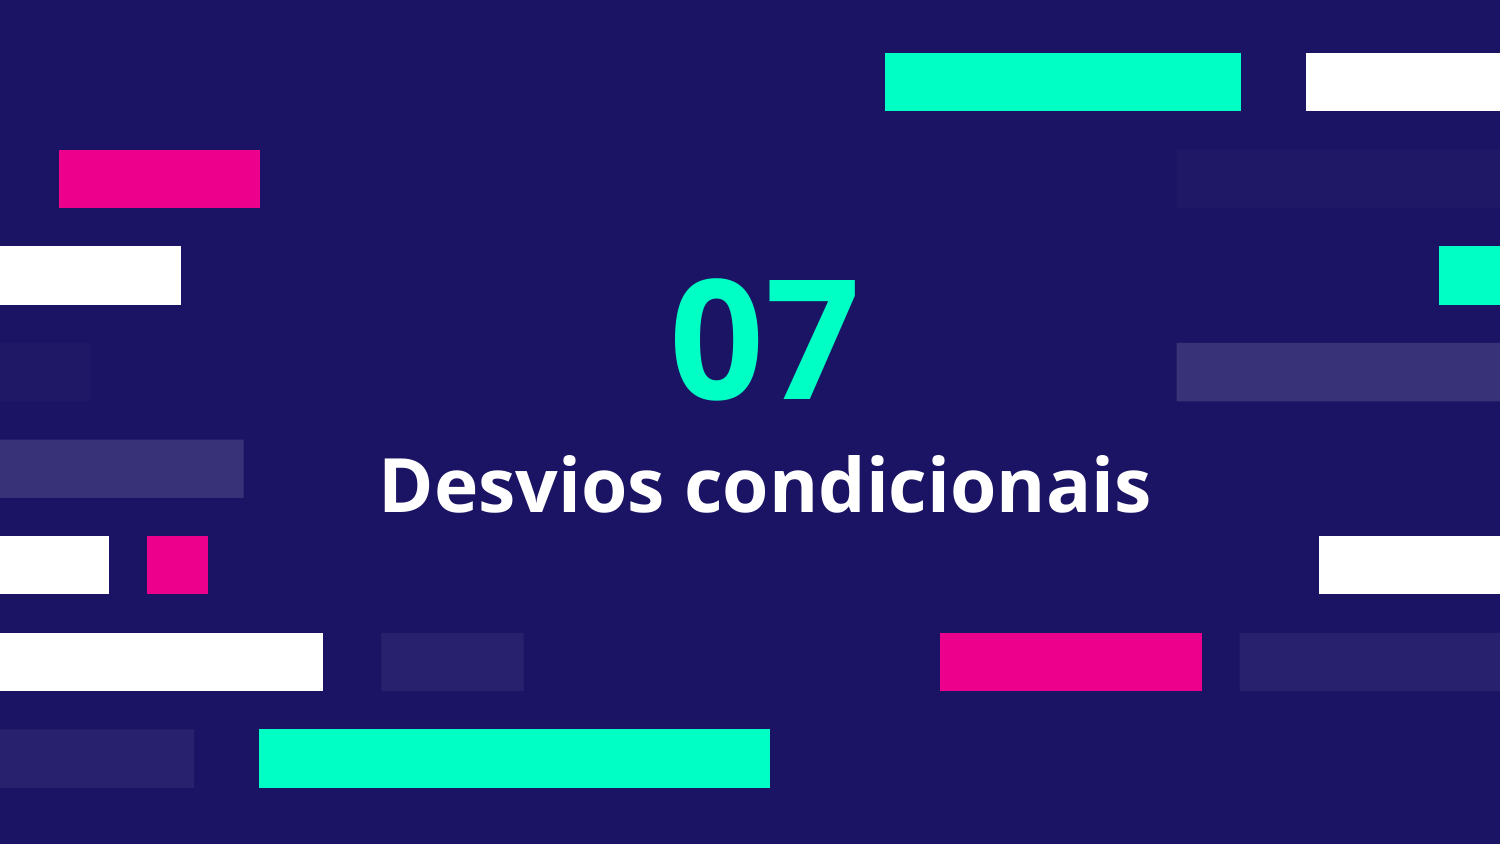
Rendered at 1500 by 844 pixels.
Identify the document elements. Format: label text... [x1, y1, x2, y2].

title 07 [74, 352, 1457, 434]
title Desvios condicionais [74, 445, 1457, 519]
